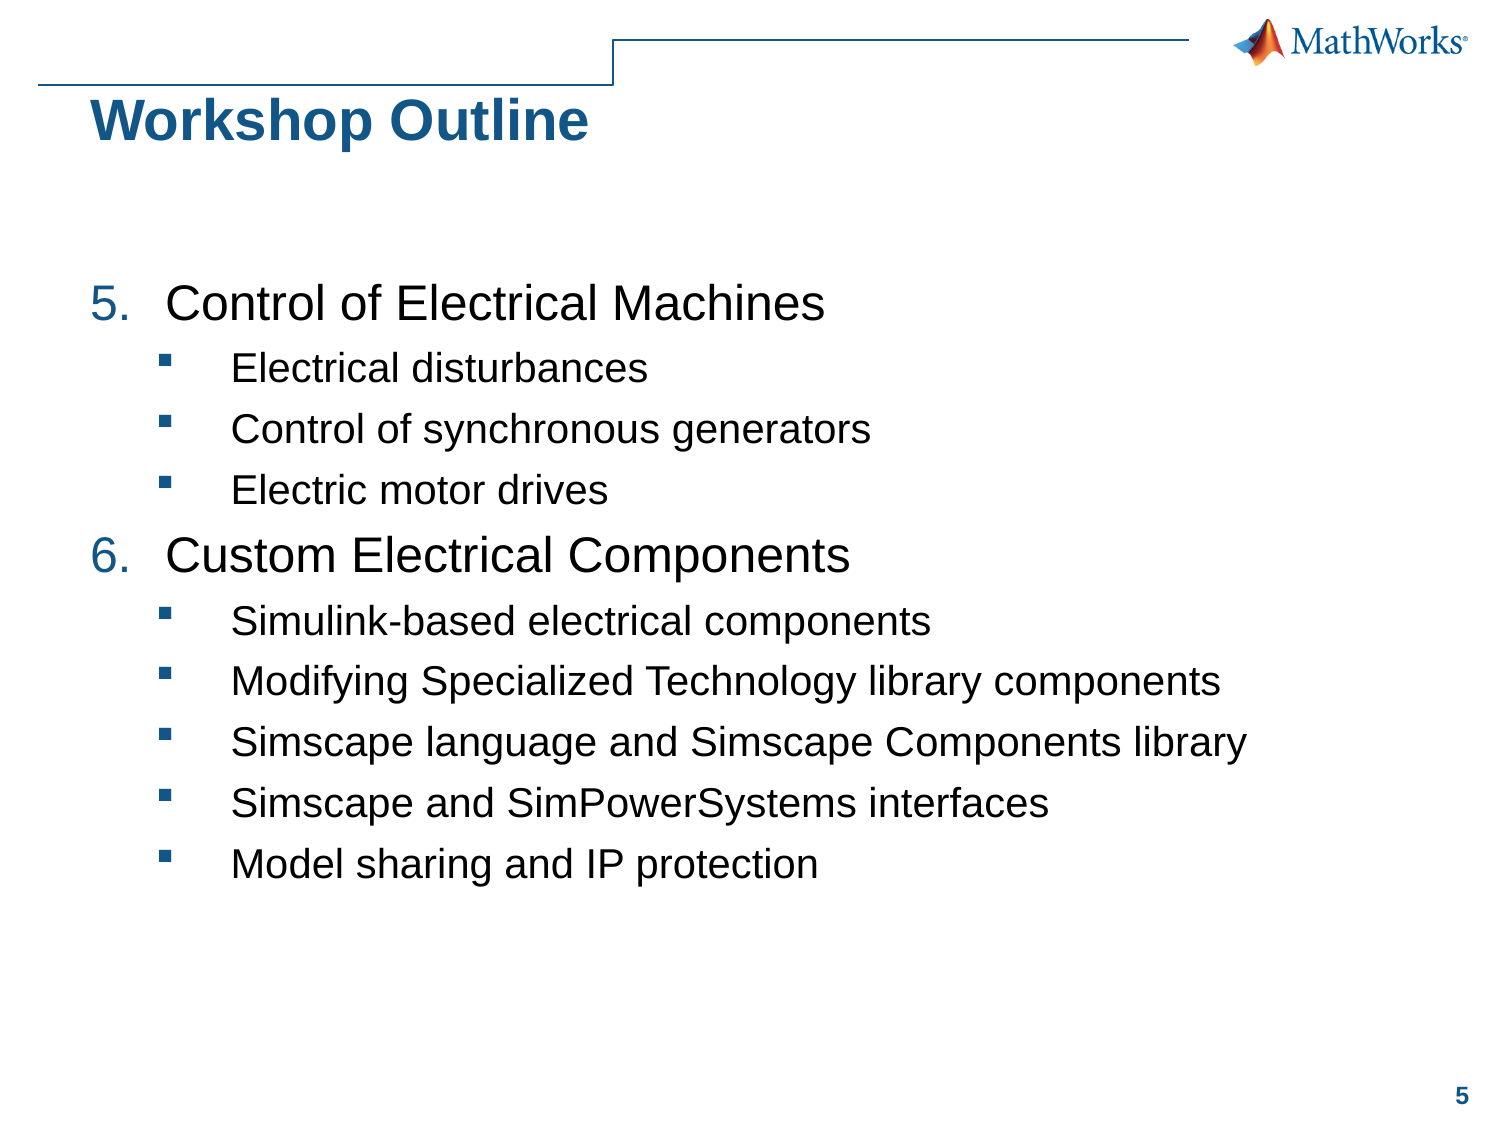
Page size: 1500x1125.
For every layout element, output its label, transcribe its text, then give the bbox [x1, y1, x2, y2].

picture [1226, 7, 1483, 78]
list Control of Electrical Machines Electrical disturbances Control of synchronous generators Electric motor drives Custom Electrical Components Simulink-based electrical components Modifying Specialized Technology library components Simscape language and Simscape Components library Simscape and SimPowerSystems interfaces Model sharing and IP protection [75, 262, 1400, 1025]
title Workshop Outline [75, 75, 1400, 238]
